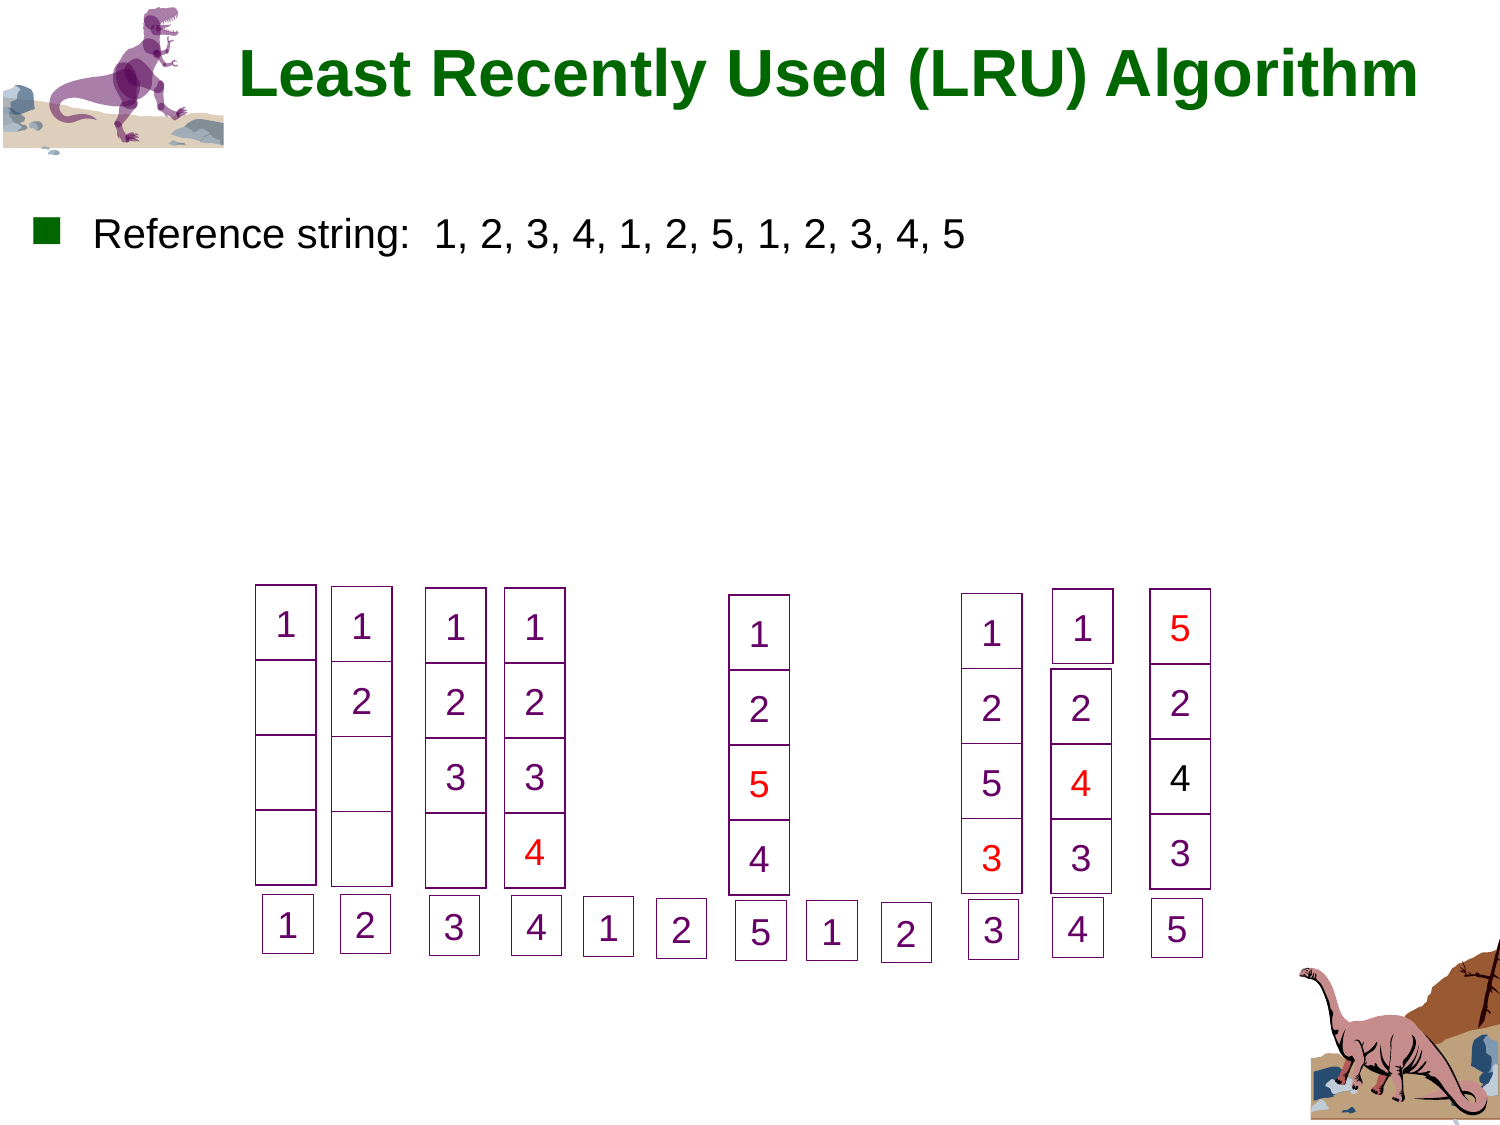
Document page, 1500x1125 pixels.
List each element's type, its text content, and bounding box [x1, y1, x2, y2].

text_box 1 [583, 896, 634, 957]
text_box 5 [1151, 898, 1203, 958]
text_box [1149, 588, 1211, 890]
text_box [504, 587, 566, 889]
text_box 3 [968, 902, 1019, 959]
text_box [961, 593, 1023, 894]
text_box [255, 584, 317, 886]
list Reference string: 1, 2, 3, 4, 1, 2, 5, 1, 2, 3, 4, 5 [21, 199, 1349, 980]
text_box 2 [880, 902, 932, 963]
text_box 4 [511, 896, 562, 955]
text_box 1 [262, 893, 313, 954]
title Least Recently Used (LRU) Algorithm [191, 0, 1468, 139]
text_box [728, 594, 790, 896]
text_box 5 [735, 902, 786, 961]
text_box 4 [1052, 902, 1103, 958]
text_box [425, 587, 487, 889]
text_box 3 [428, 896, 480, 956]
text_box 1 [806, 900, 857, 961]
text_box 2 [339, 895, 391, 954]
text_box 2 [656, 898, 707, 959]
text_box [1050, 588, 1114, 894]
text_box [331, 586, 393, 887]
